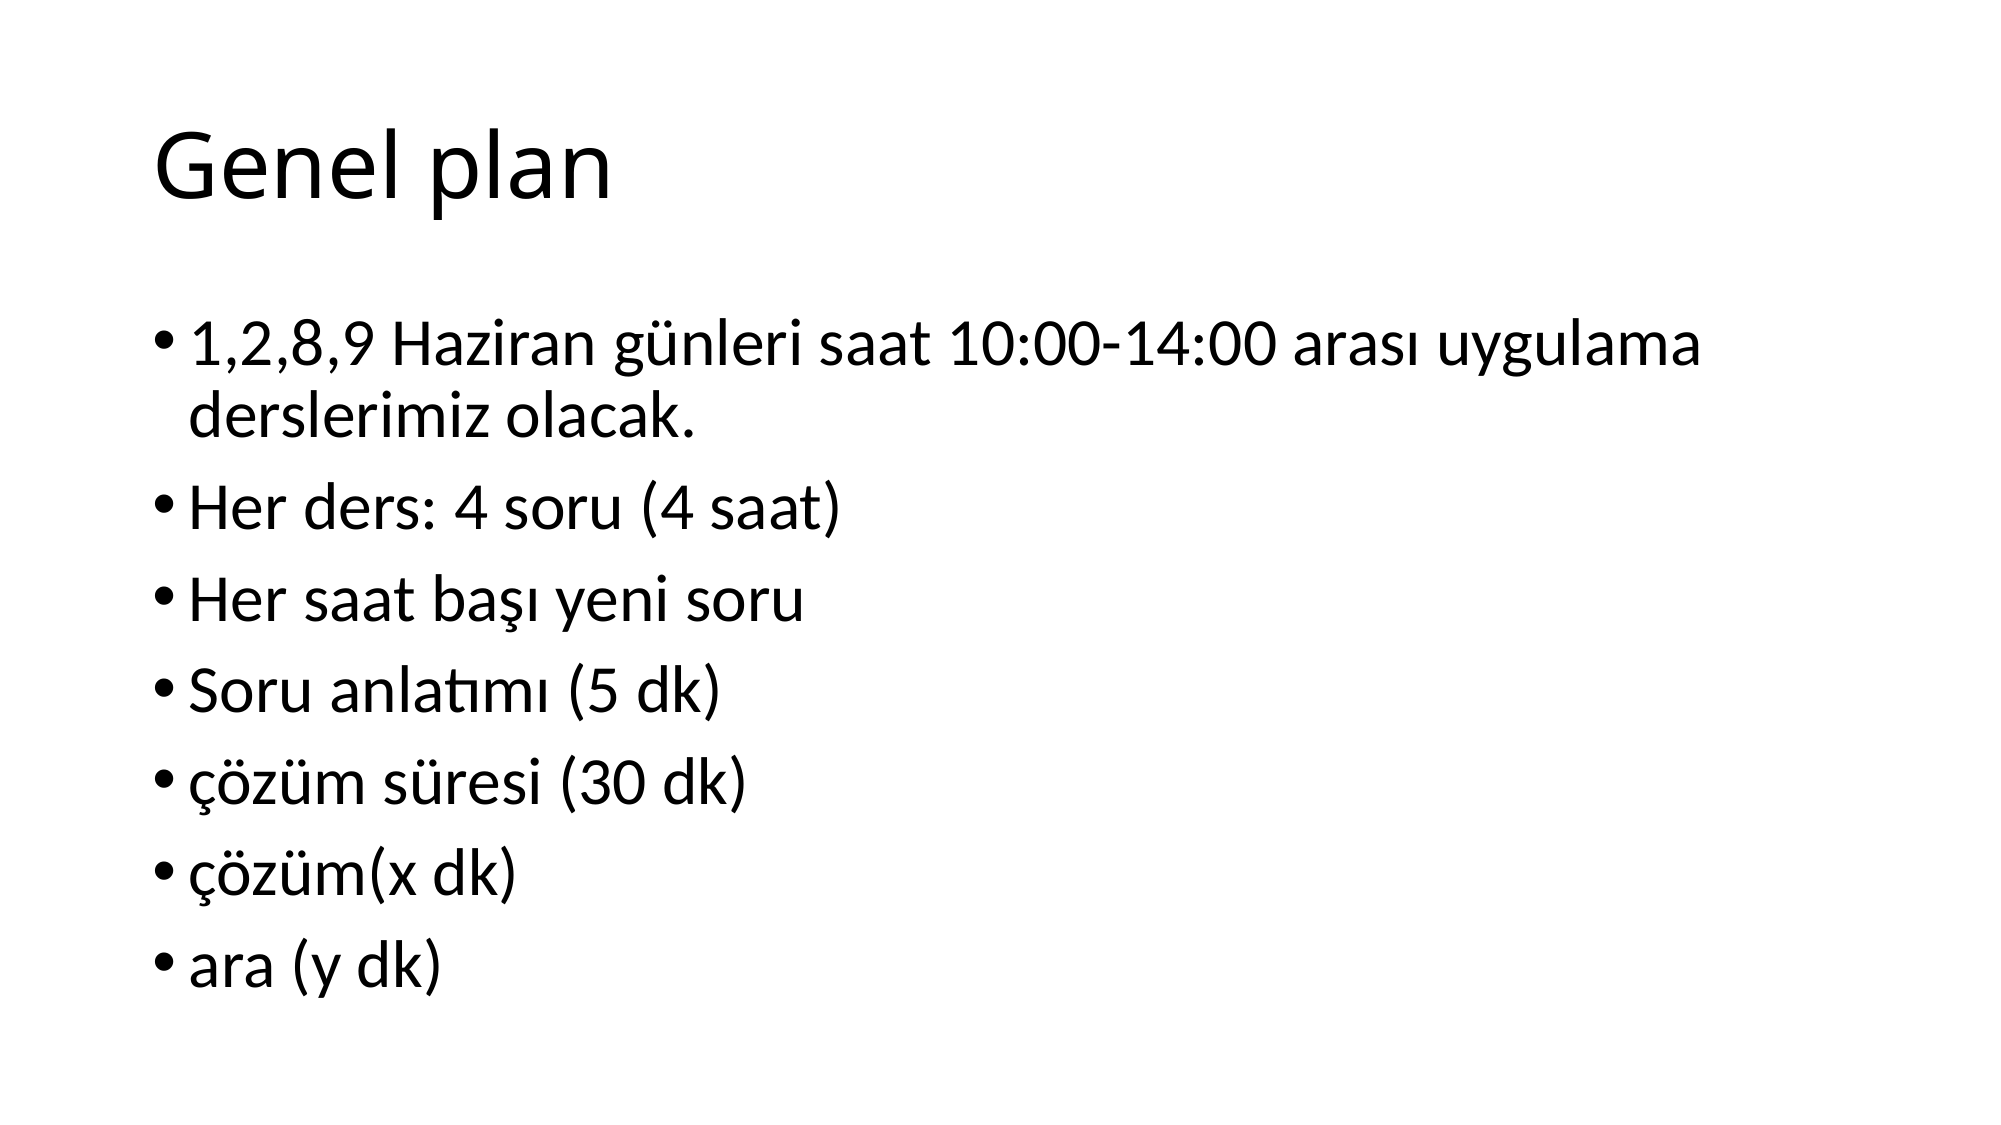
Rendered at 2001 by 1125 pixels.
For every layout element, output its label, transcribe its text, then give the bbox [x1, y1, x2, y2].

list 1,2,8,9 Haziran günleri saat 10:00-14:00 arası uygulama derslerimiz olacak. Her ders: 4 soru (4 saat) Her saat başı yeni soru Soru anlatımı (5 dk) çözüm süresi (30 dk) çözüm(x dk) ara (y dk) [137, 299, 1863, 1014]
title Genel plan [137, 59, 1863, 278]
